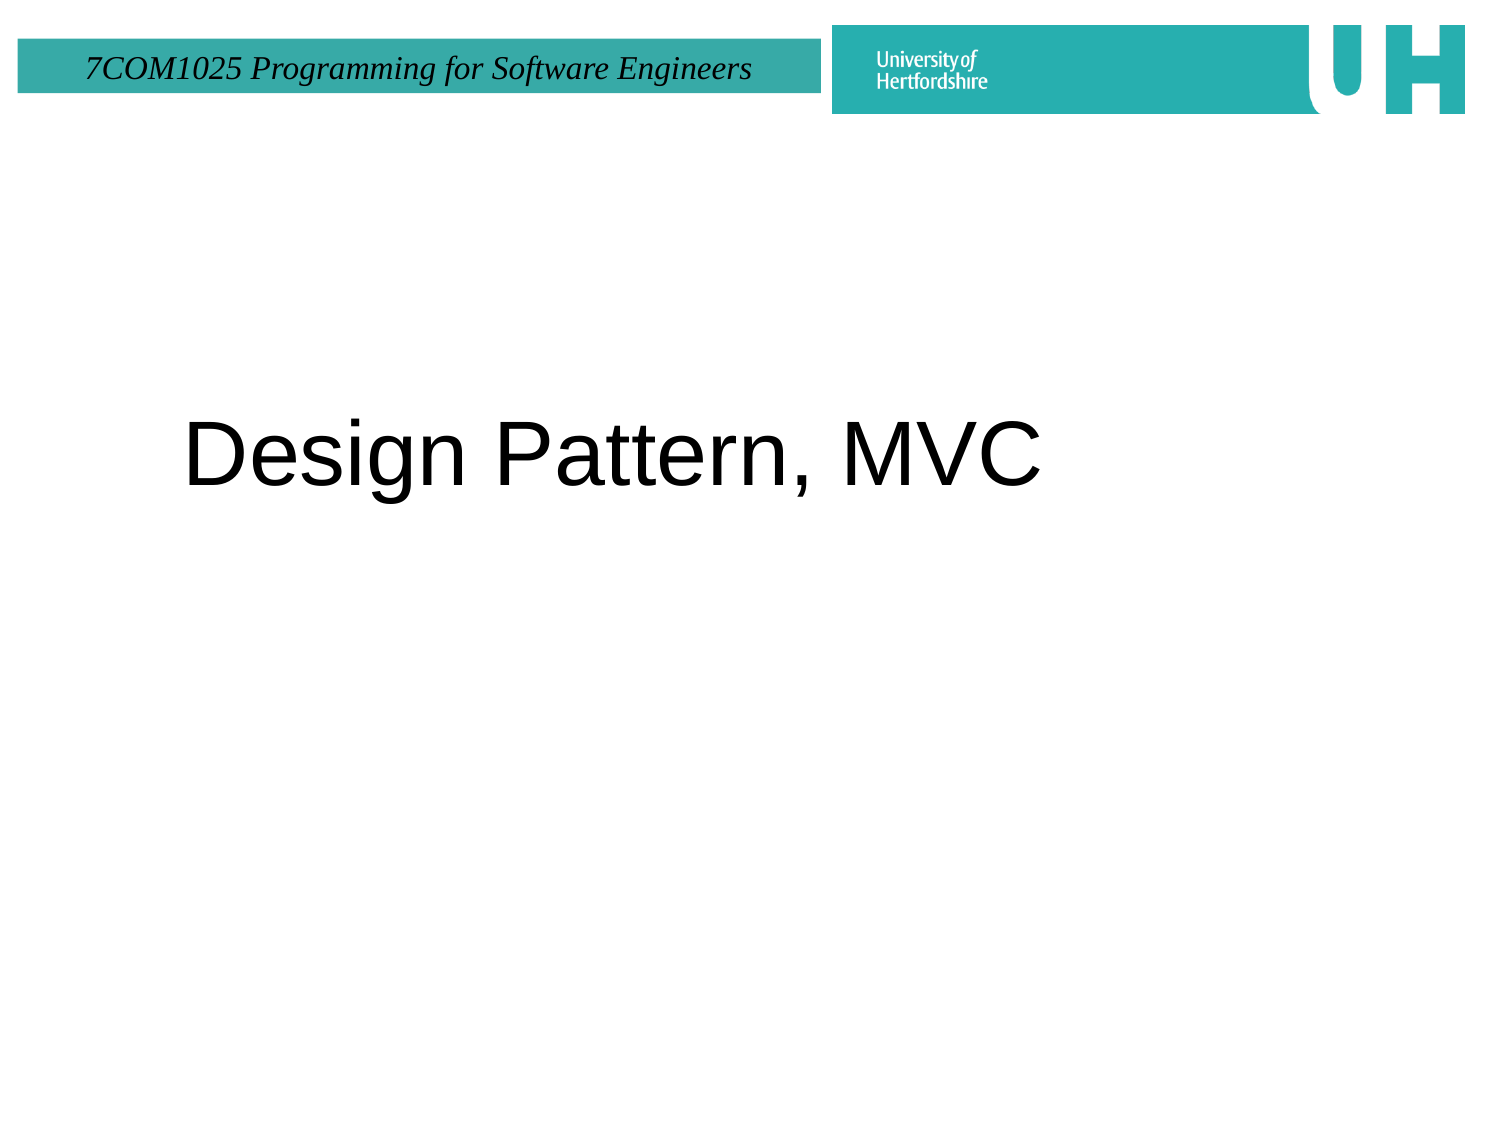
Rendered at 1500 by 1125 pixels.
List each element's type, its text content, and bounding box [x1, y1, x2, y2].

picture [832, 25, 1465, 114]
text_box Design Pattern, MVC [168, 386, 1060, 512]
